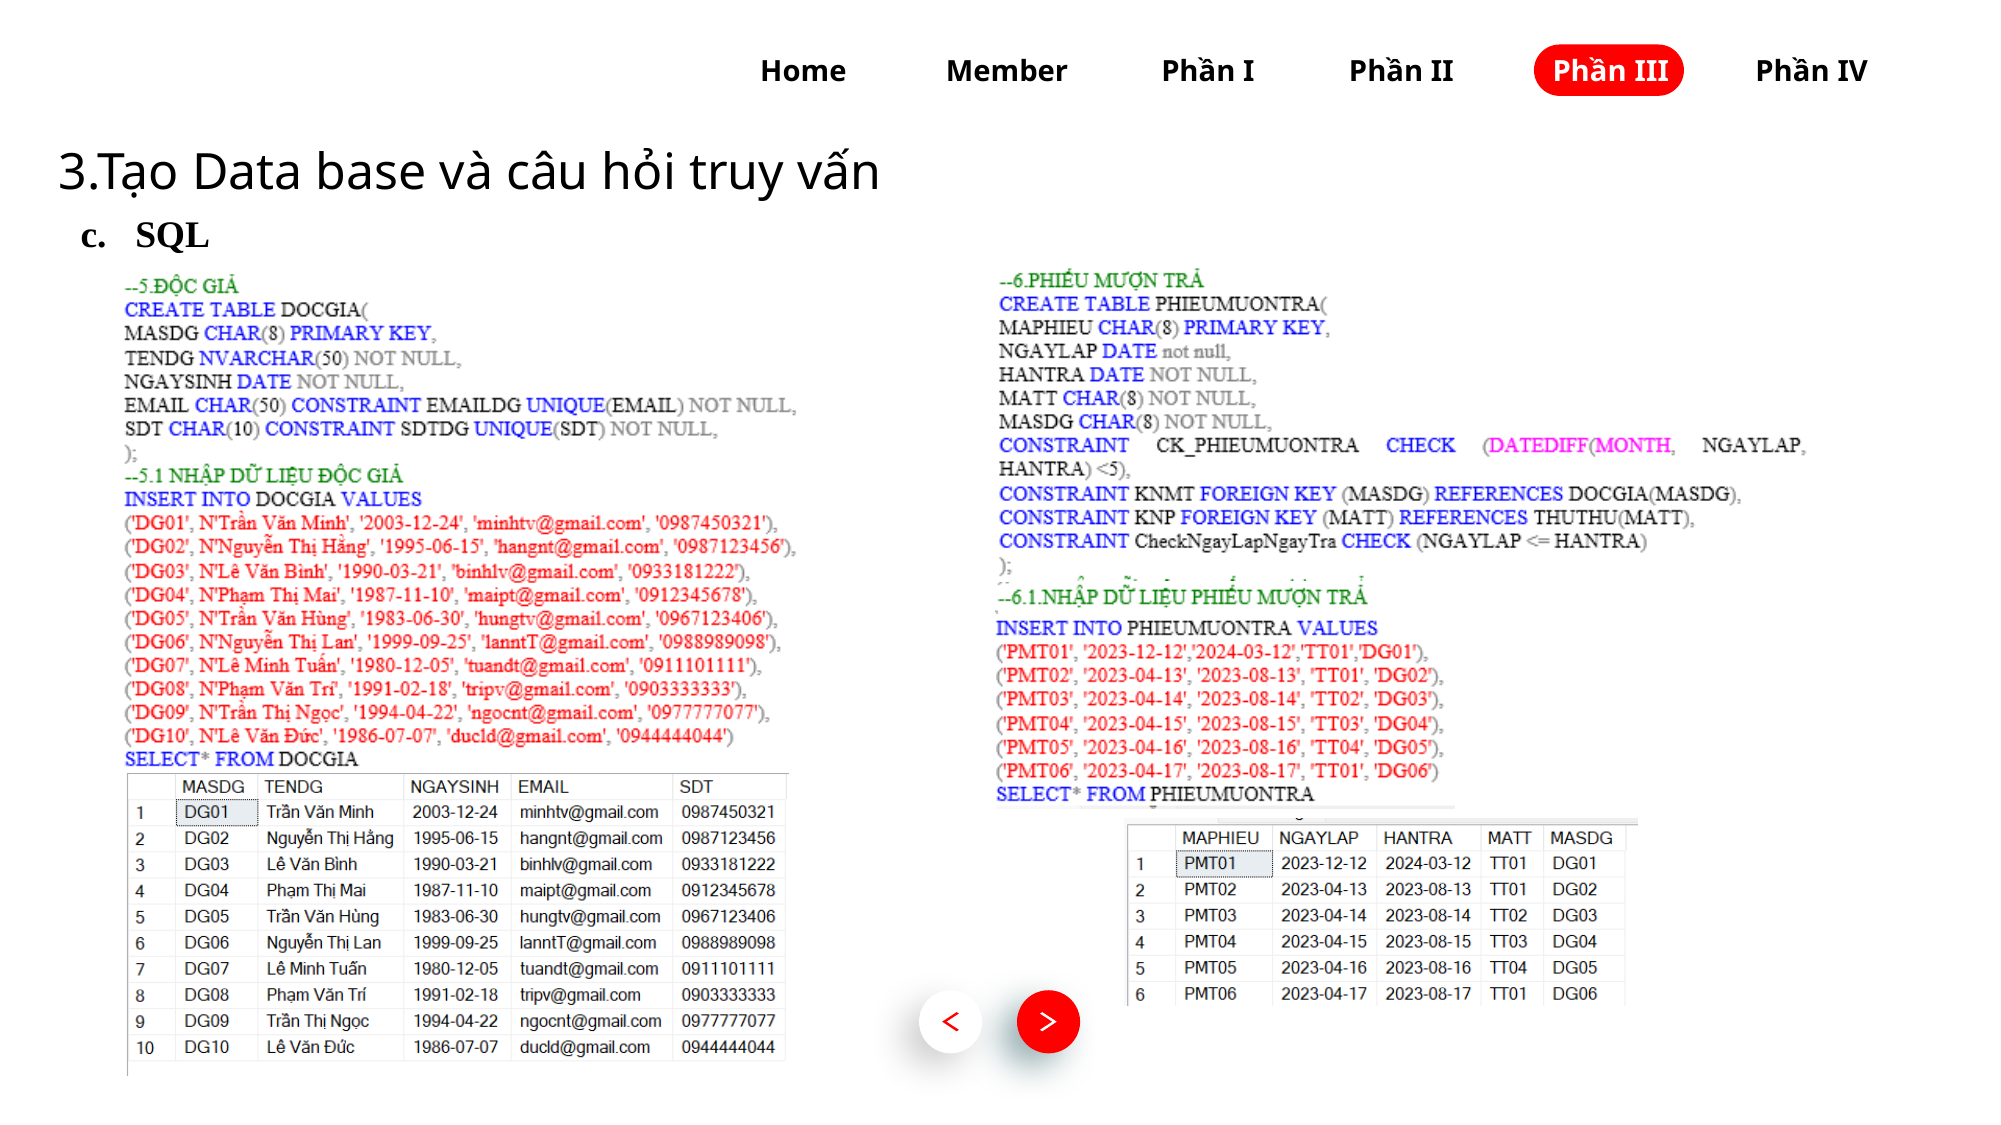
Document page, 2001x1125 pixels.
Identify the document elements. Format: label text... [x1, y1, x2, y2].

text_box Member [945, 52, 1069, 88]
text_box Phần III [1552, 52, 1670, 88]
text_box Phần I [1161, 52, 1255, 88]
text_box [1039, 1012, 1057, 1032]
text_box Phần II [1348, 52, 1454, 88]
text_box Phần IV [1755, 52, 1868, 88]
text_box [1532, 43, 1685, 97]
picture [994, 264, 1808, 581]
text_box [1015, 989, 1082, 1055]
text_box [917, 989, 984, 1055]
text_box c. SQL [65, 202, 1835, 262]
text_box 3.Tạo Data base và câu hỏi truy vấn [44, 132, 1017, 207]
picture [994, 582, 1382, 614]
picture [111, 262, 804, 1076]
picture [1124, 818, 1638, 1006]
picture [994, 617, 1455, 809]
text_box Home [760, 52, 847, 88]
text_box [942, 1012, 959, 1032]
